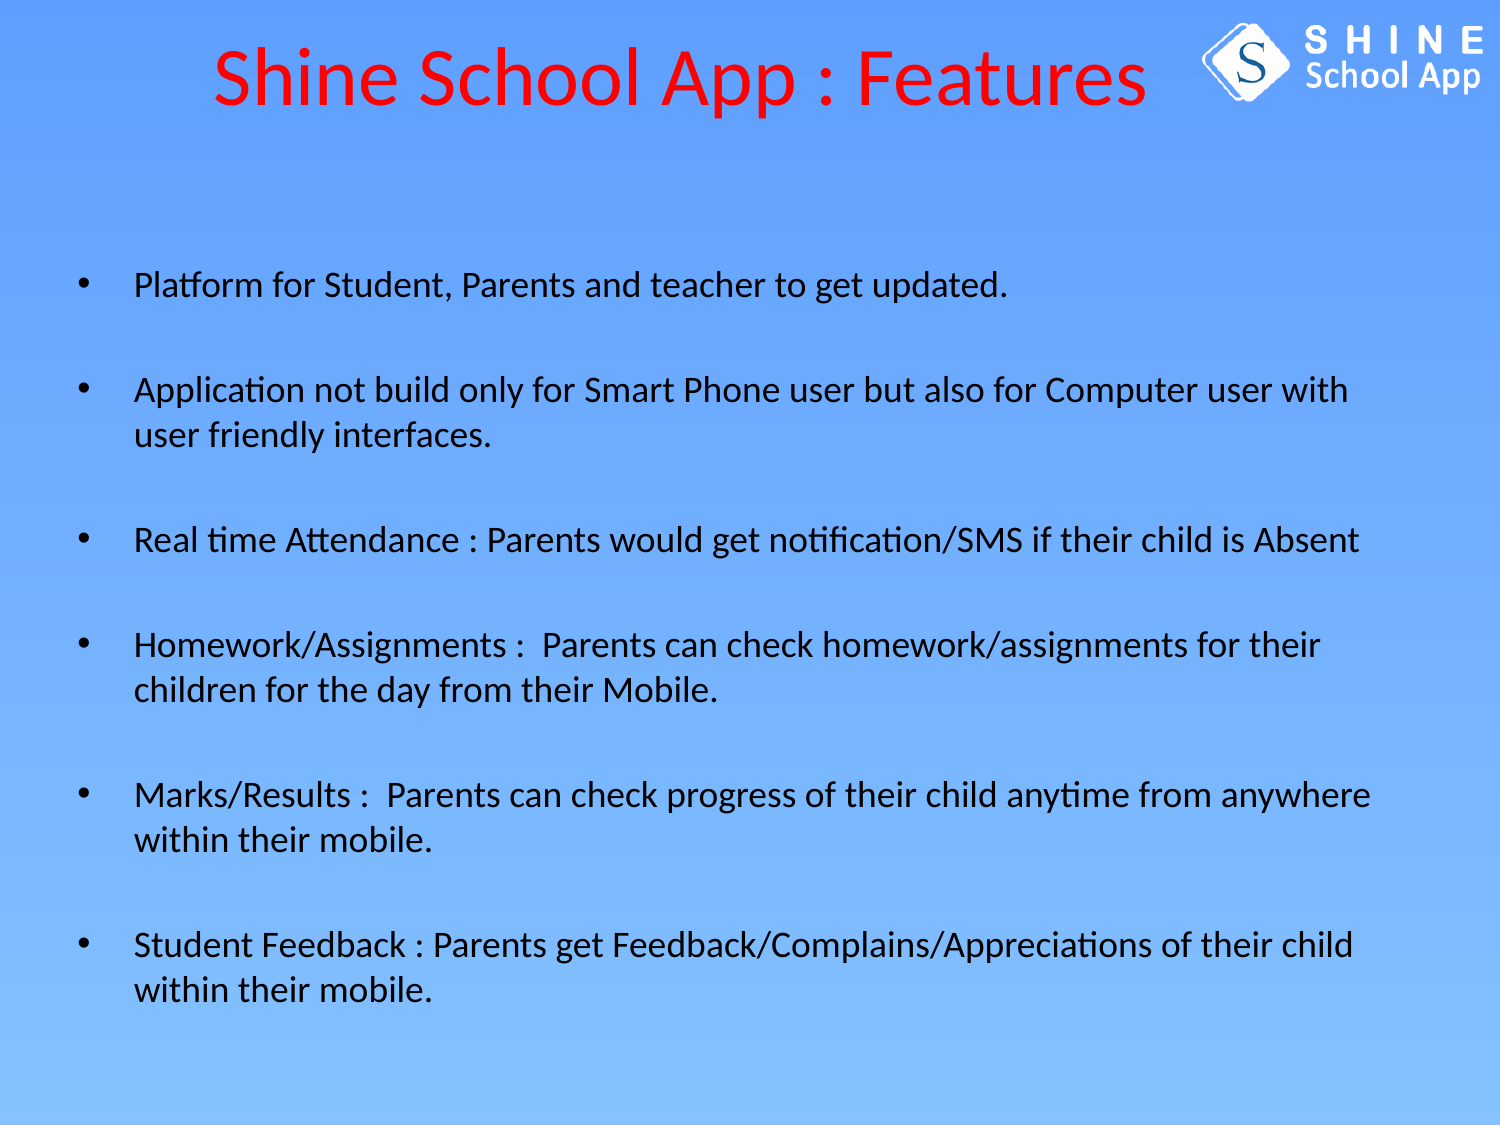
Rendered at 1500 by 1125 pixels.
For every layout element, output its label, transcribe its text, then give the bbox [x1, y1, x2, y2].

list Platform for Student, Parents and teacher to get updated. Application not build only for Smart Phone user but also for Computer user with user friendly interfaces. Real time Attendance : Parents would get notification/SMS if their child is Absent Homework/Assignments : Parents can check homework/assignments for their children for the day from their Mobile. Marks/Results : Parents can check progress of their child anytime from anywhere within their mobile. Student Feedback : Parents get Feedback/Complains/Appreciations of their child within their mobile. [62, 200, 1425, 1038]
title Shine School App : Features [162, 0, 1200, 145]
picture [1199, 12, 1488, 108]
